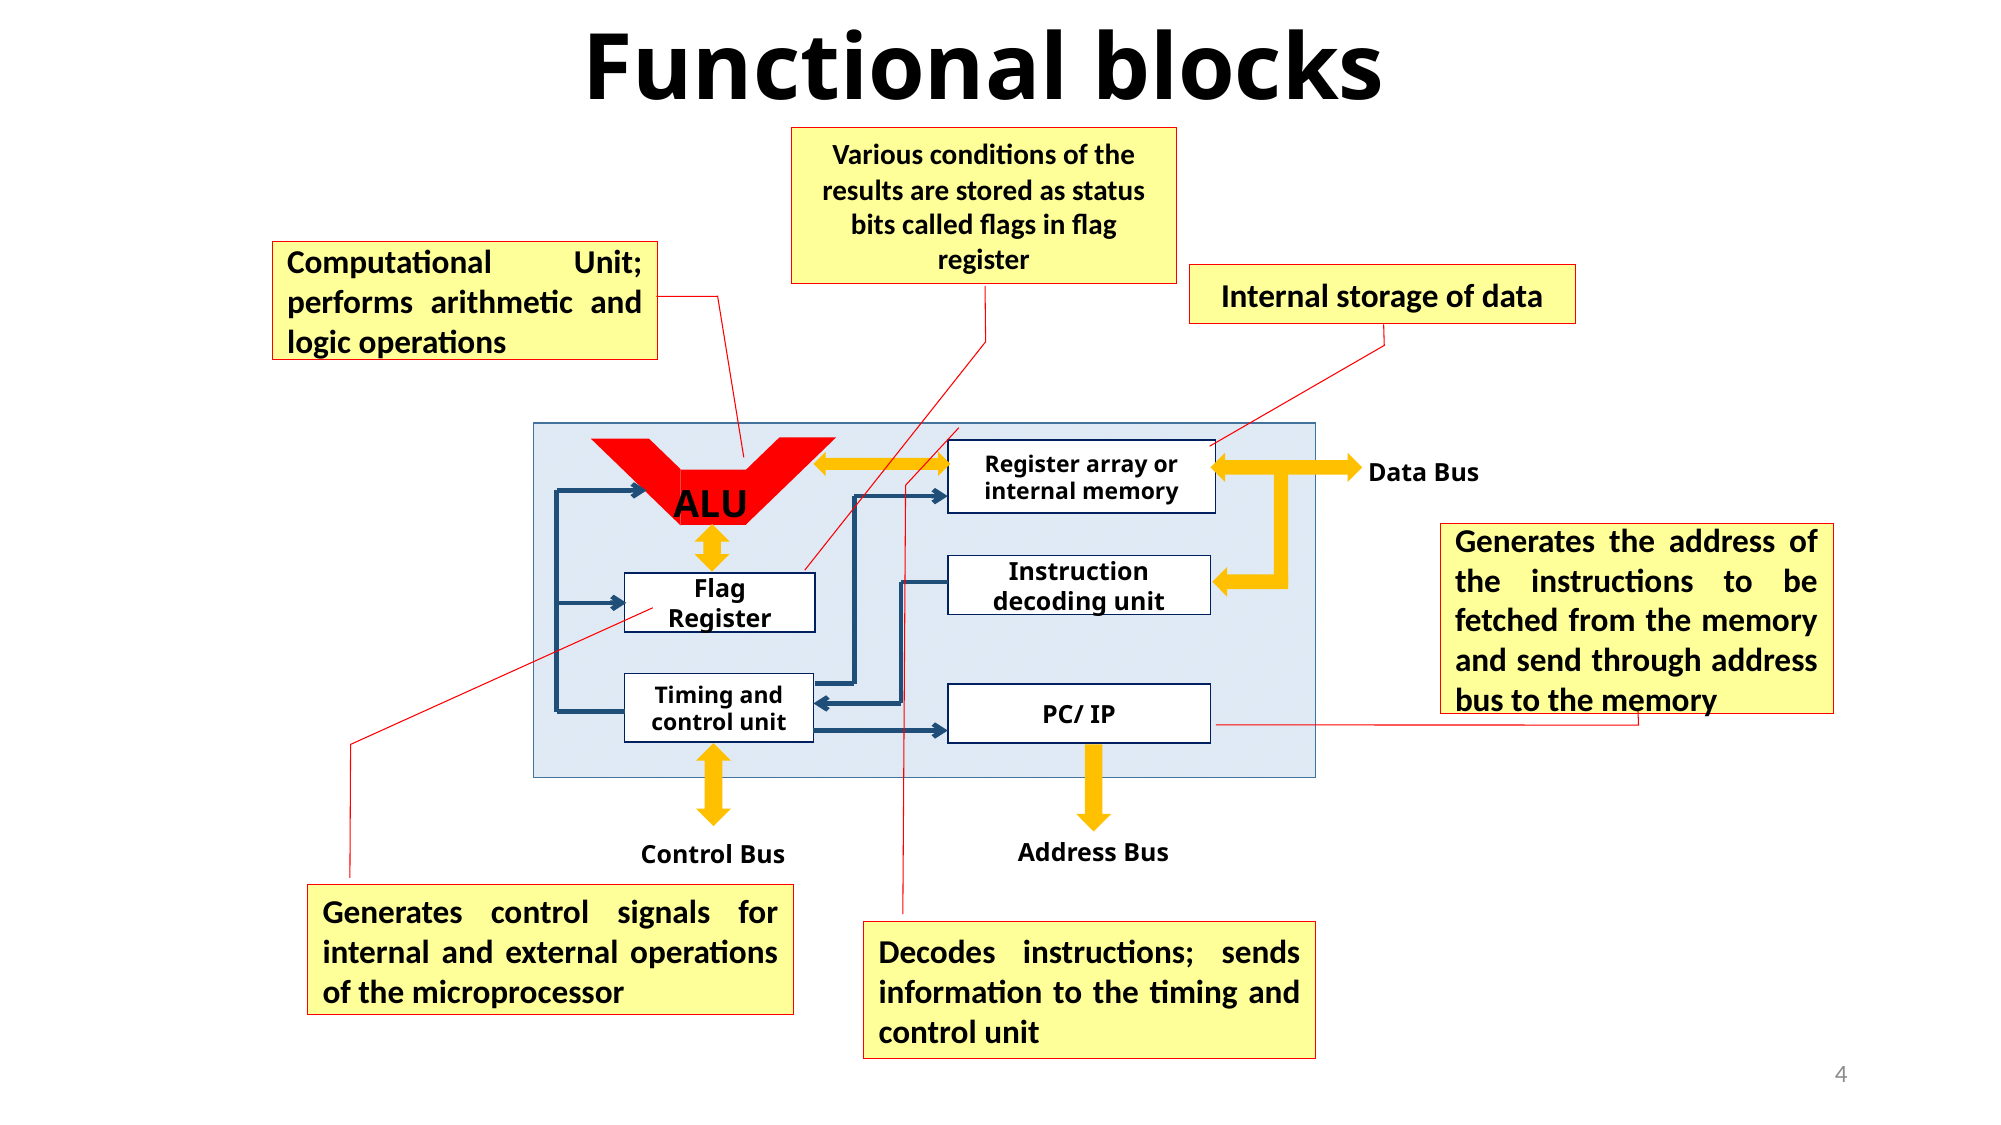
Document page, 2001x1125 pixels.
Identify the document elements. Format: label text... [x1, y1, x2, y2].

slide_number 4 [1412, 1042, 1863, 1103]
title Functional blocks [121, 0, 1847, 142]
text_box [272, 127, 1834, 1059]
